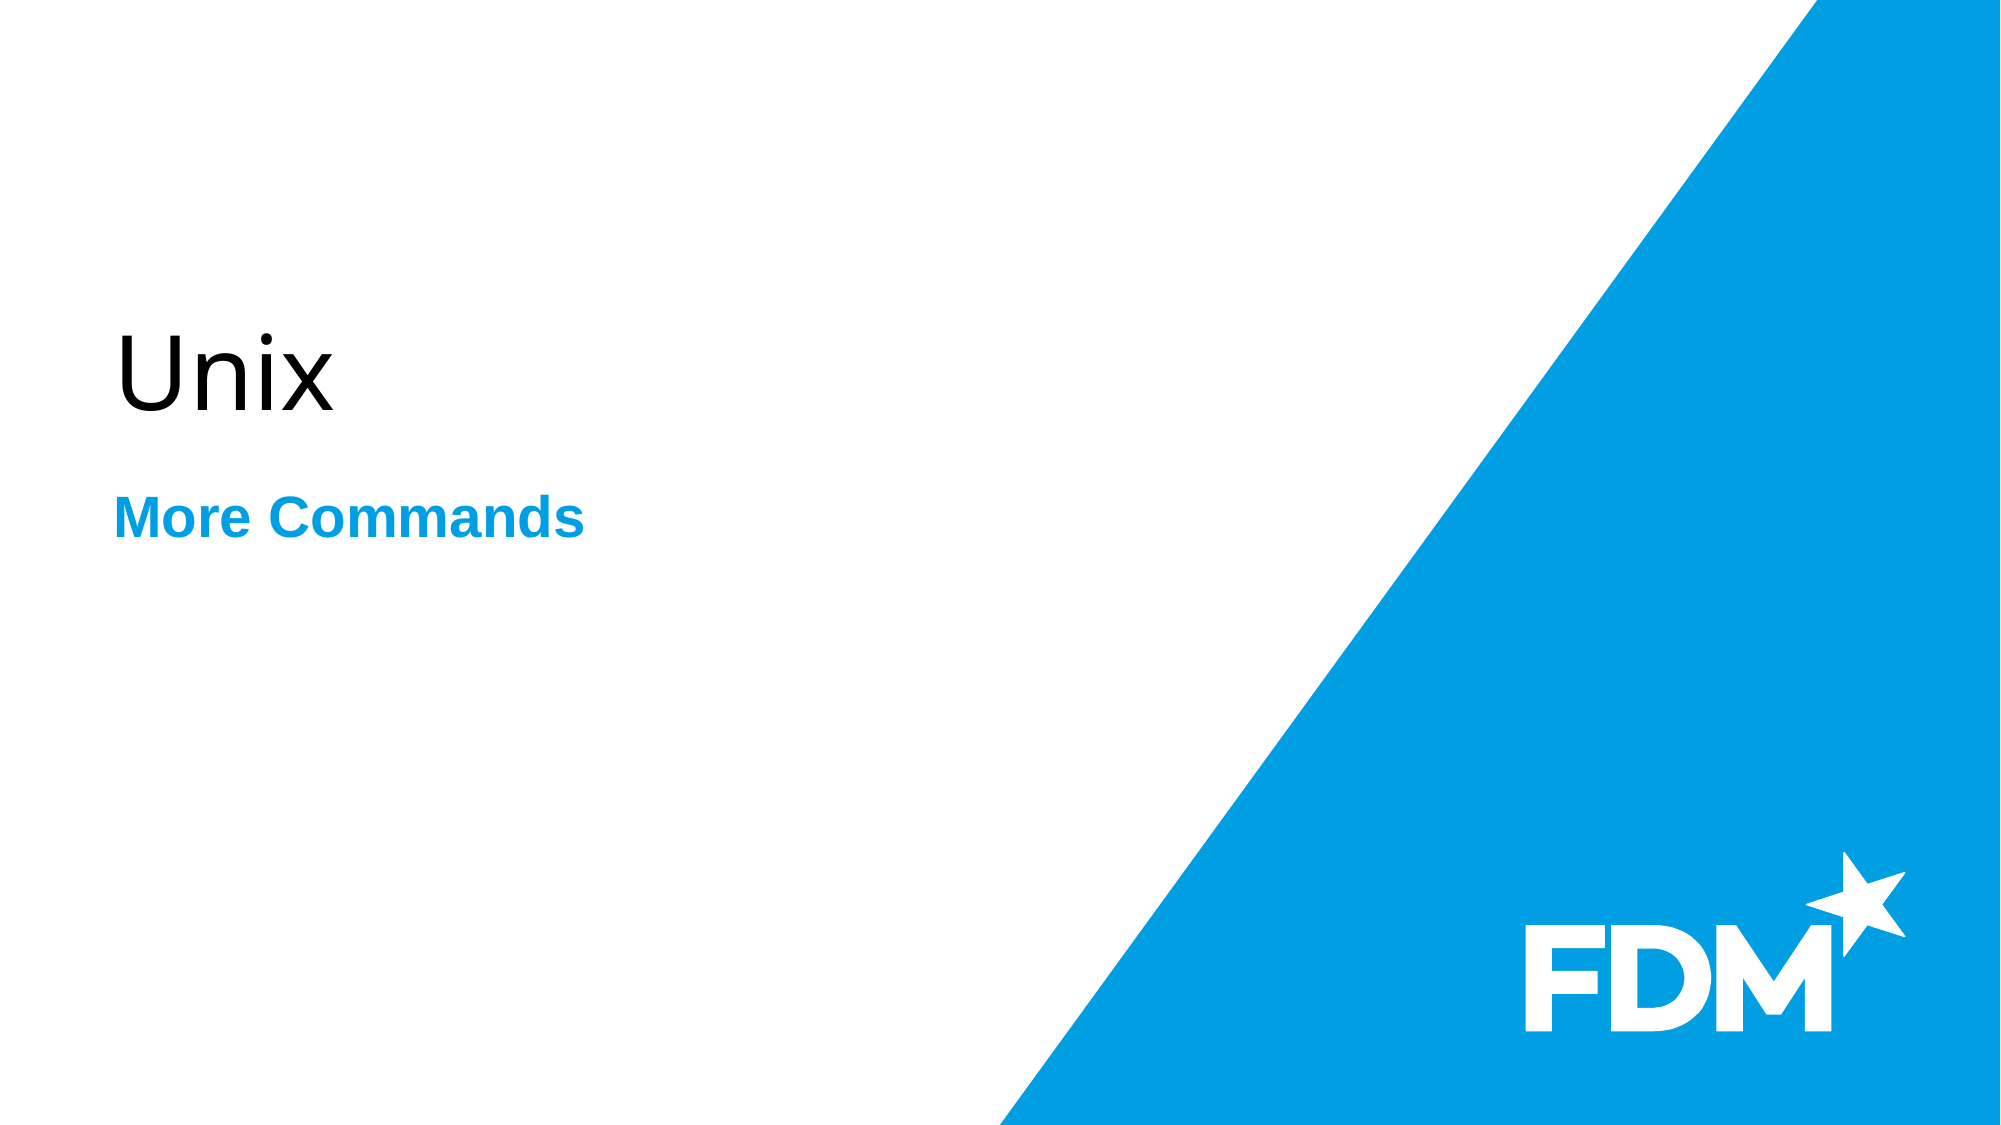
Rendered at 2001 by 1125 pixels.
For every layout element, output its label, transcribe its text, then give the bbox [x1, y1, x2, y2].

title Unix [98, 254, 1478, 439]
list More Commands [98, 471, 1172, 842]
